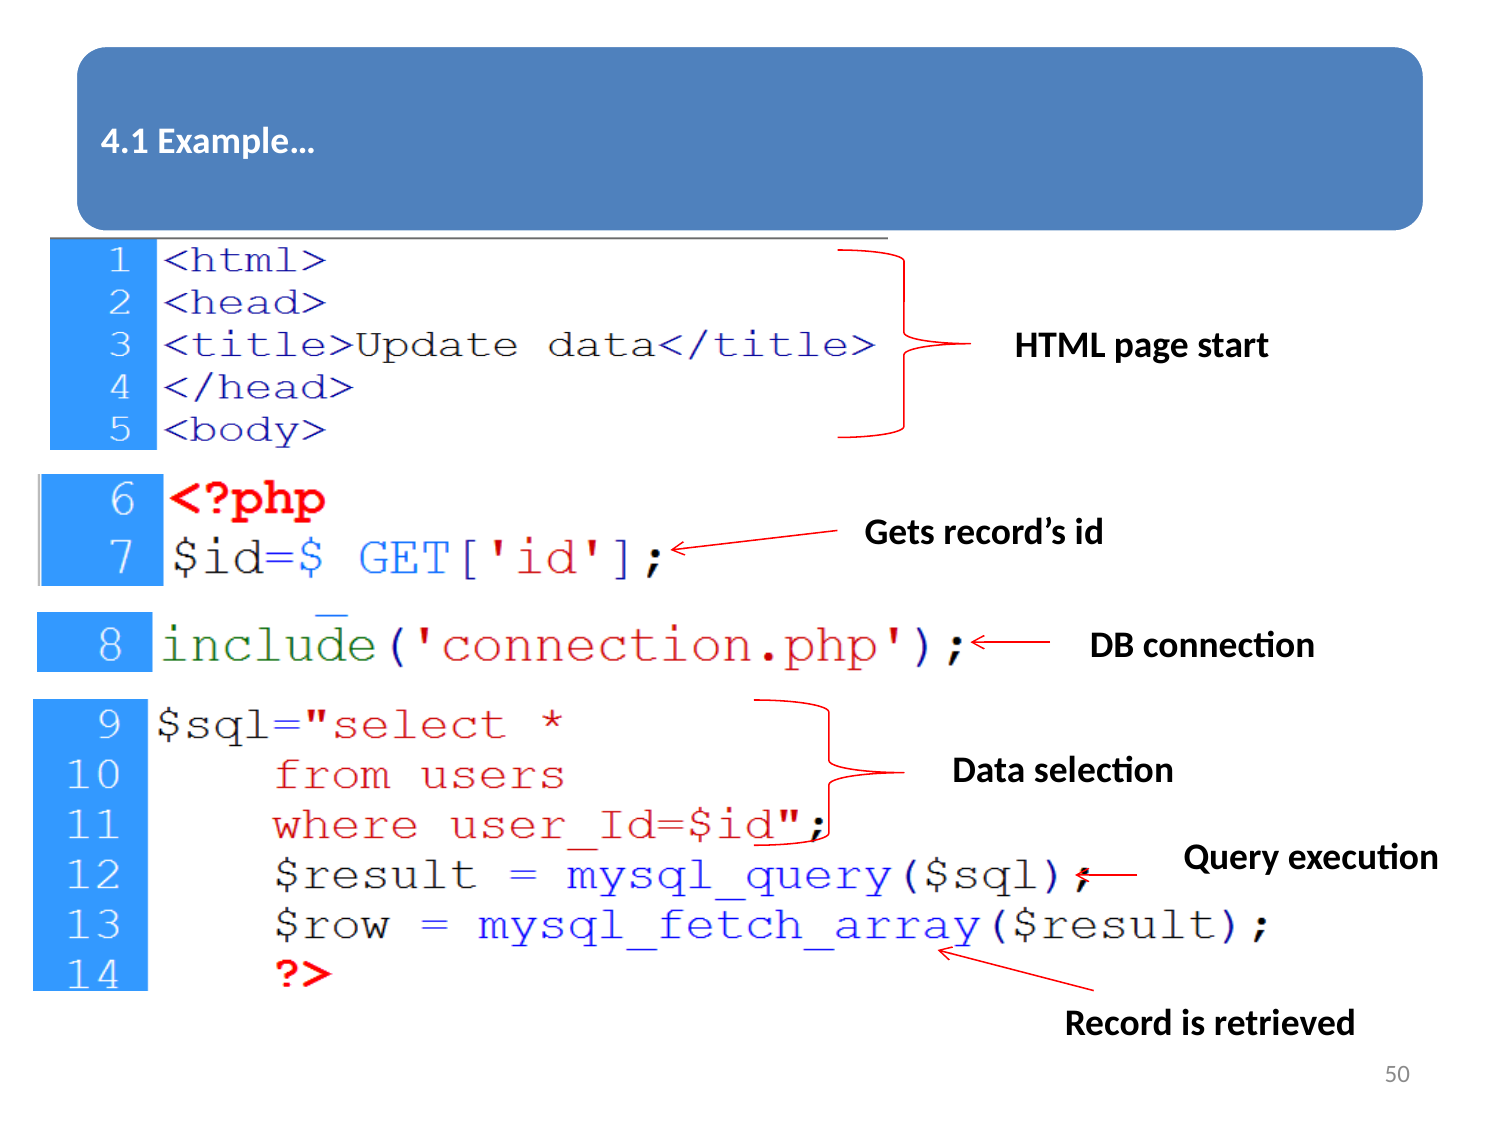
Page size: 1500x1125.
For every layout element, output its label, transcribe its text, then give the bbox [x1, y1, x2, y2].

picture [33, 699, 1276, 991]
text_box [670, 530, 838, 551]
picture [37, 474, 671, 587]
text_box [74, 44, 1426, 233]
slide_number 50 [1074, 1042, 1425, 1103]
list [49, 237, 888, 451]
text_box DB connection [1074, 612, 1350, 673]
text_box Record is retrieved [1049, 990, 1413, 1051]
text_box Gets record’s id [849, 499, 1138, 560]
text_box [891, 253, 972, 434]
text_box HTML page start [999, 312, 1338, 373]
picture [37, 612, 971, 673]
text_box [937, 949, 1094, 991]
text_box Query execution [1280, 824, 1500, 885]
